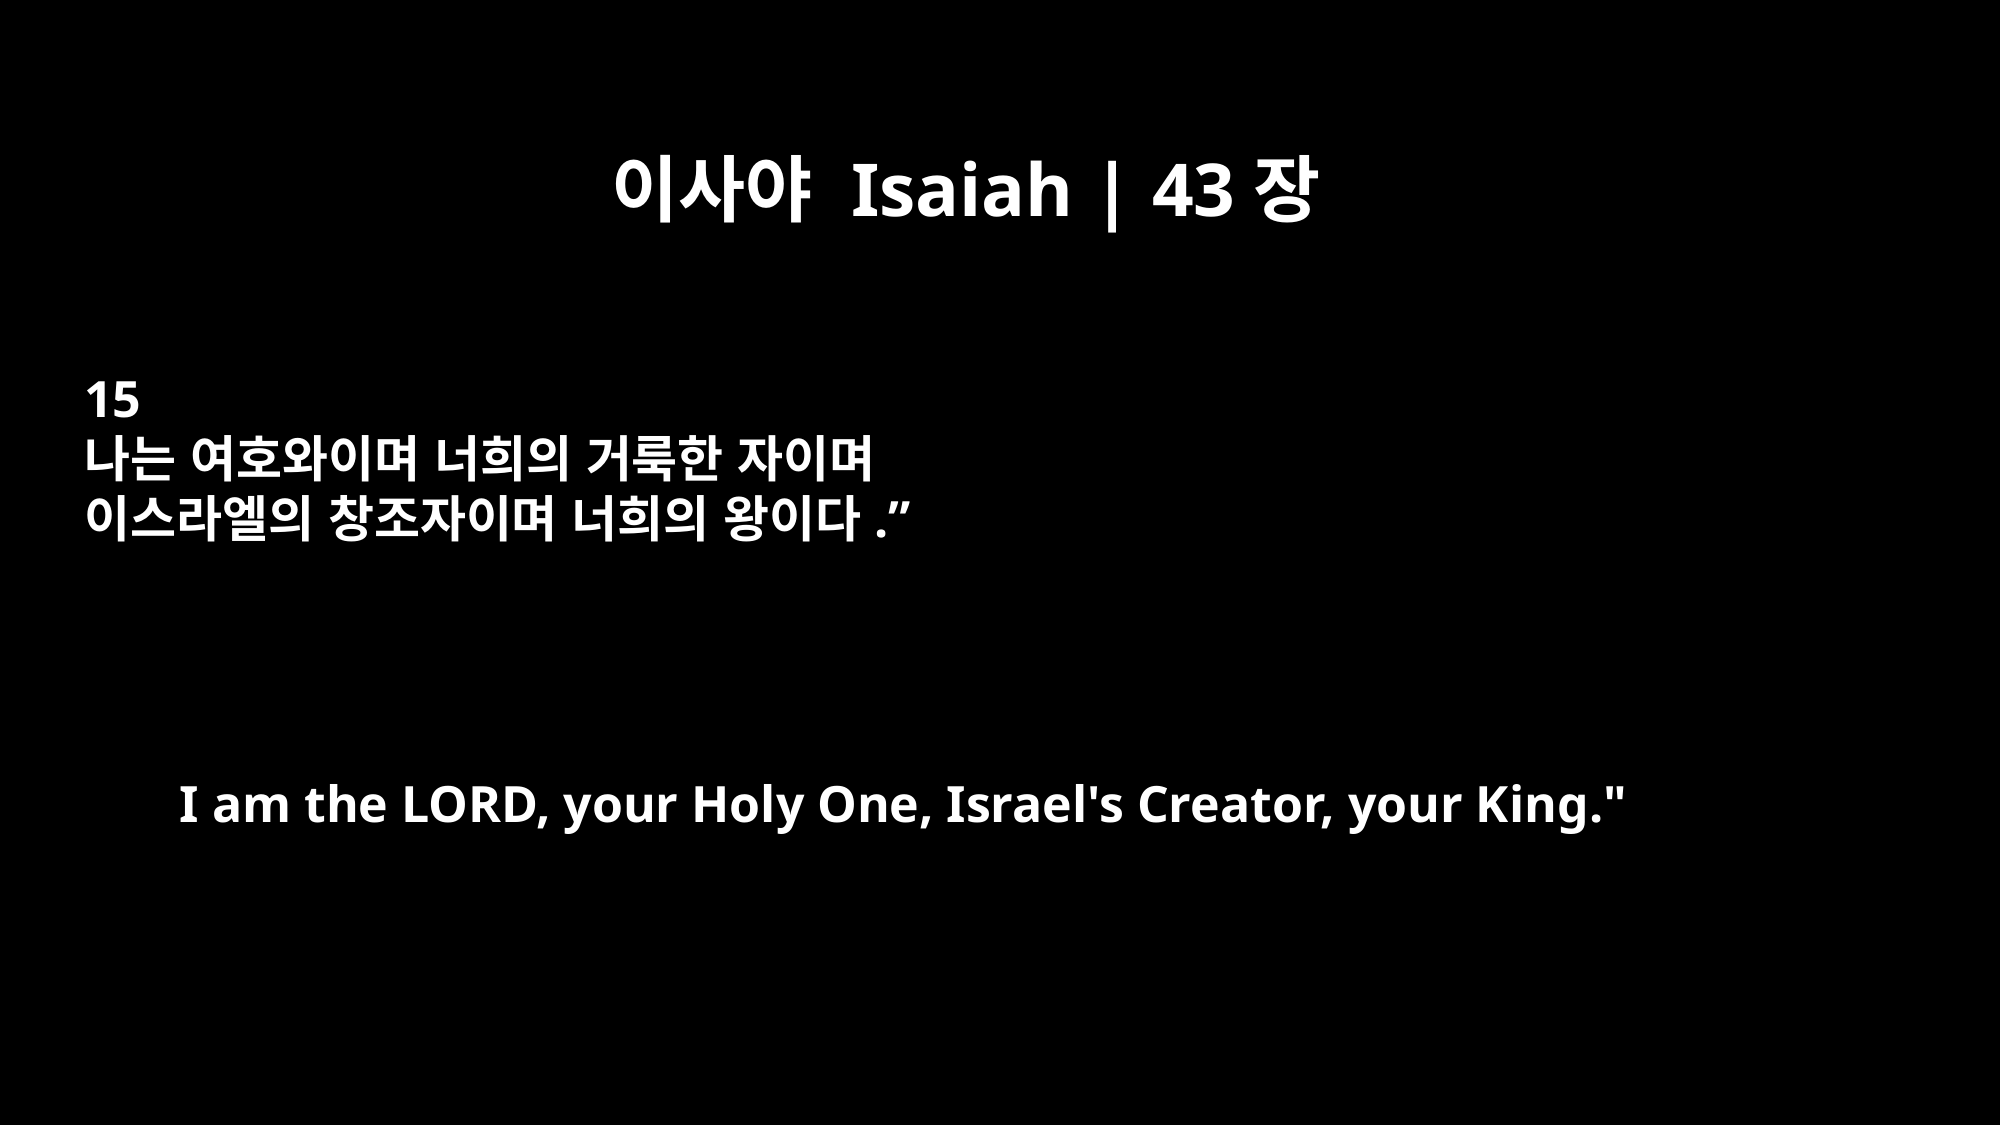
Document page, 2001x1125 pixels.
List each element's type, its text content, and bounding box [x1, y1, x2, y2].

text_box I am the LORD, your Holy One, Israel's Creator, your King." [165, 764, 1643, 840]
text_box 이사야 Isaiah | 43장 [596, 136, 1336, 239]
text_box 15 나는 여호와이며 너희의 거룩한 자이며 이스라엘의 창조자이며 너희의 왕이다.” [69, 359, 926, 555]
